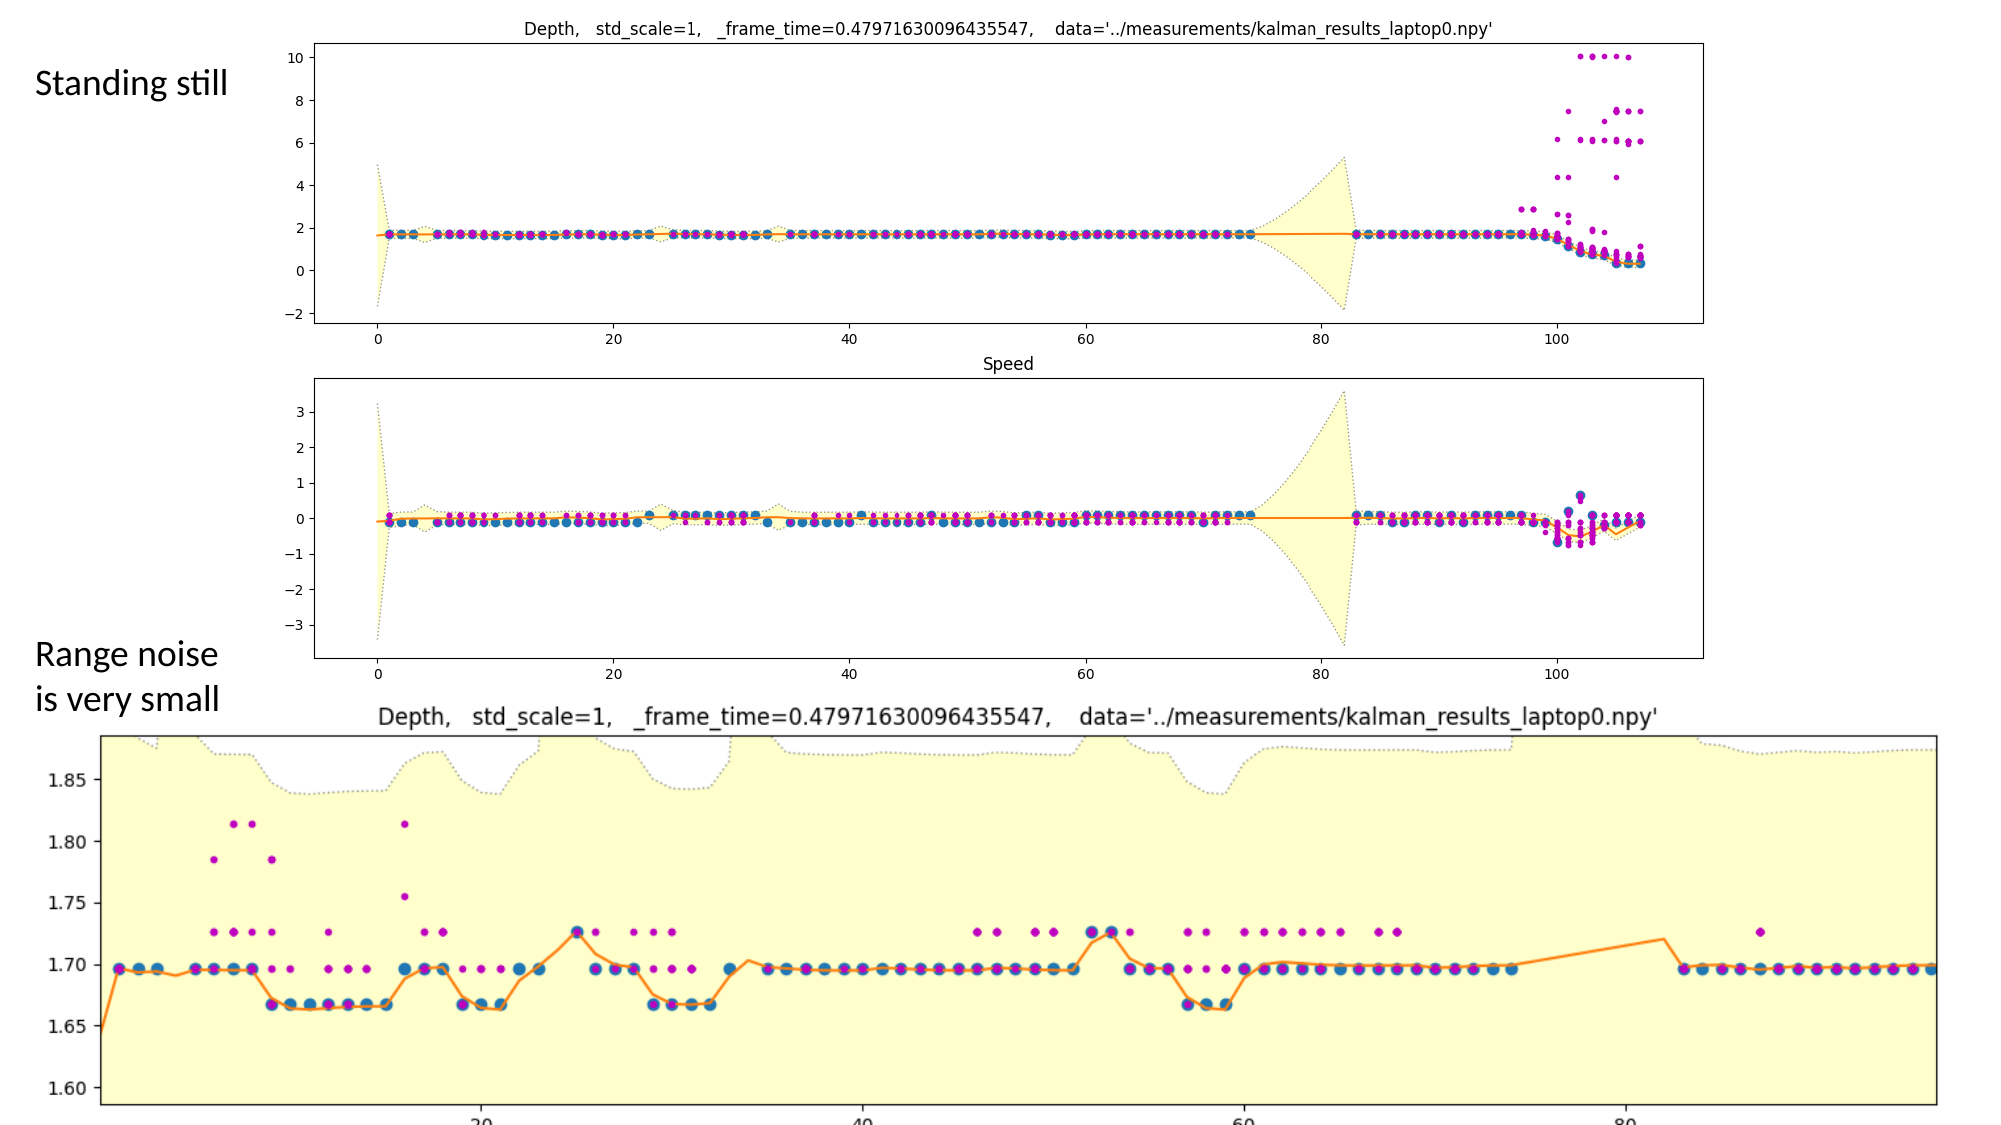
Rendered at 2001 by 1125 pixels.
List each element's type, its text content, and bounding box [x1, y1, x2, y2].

text_box Range noise is very small [20, 621, 277, 696]
picture [20, 0, 1956, 1125]
text_box Standing still [20, 50, 277, 111]
